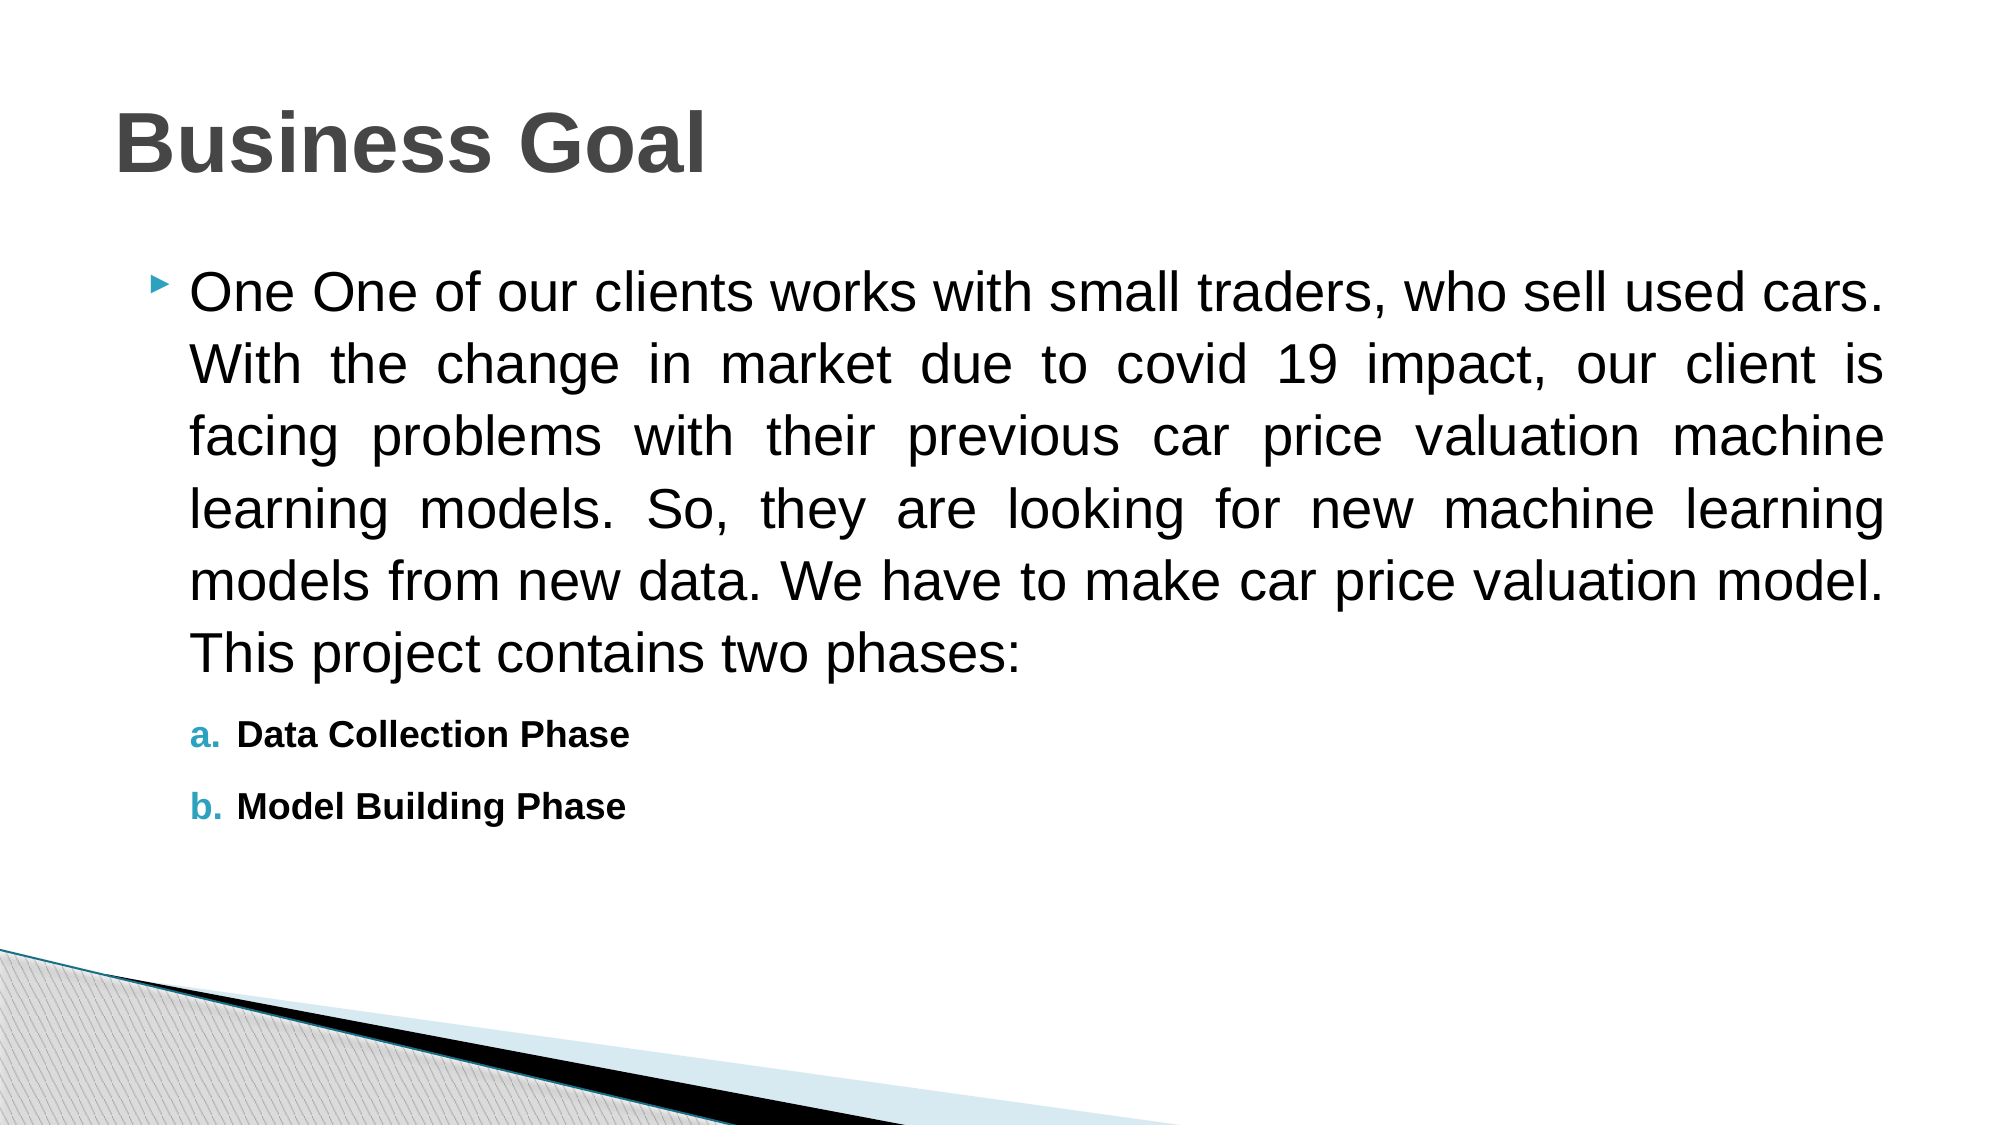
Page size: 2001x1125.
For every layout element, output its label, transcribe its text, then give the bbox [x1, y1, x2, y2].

title Business Goal [99, 45, 1900, 233]
list One One of our clients works with small traders, who sell used cars. With the change in market due to covid 19 impact, our client is facing problems with their previous car price valuation machine learning models. So, they are looking for new machine learning models from new data. We have to make car price valuation model. This project contains two phases: Data Collection Phase Model Building Phase [99, 243, 1900, 986]
